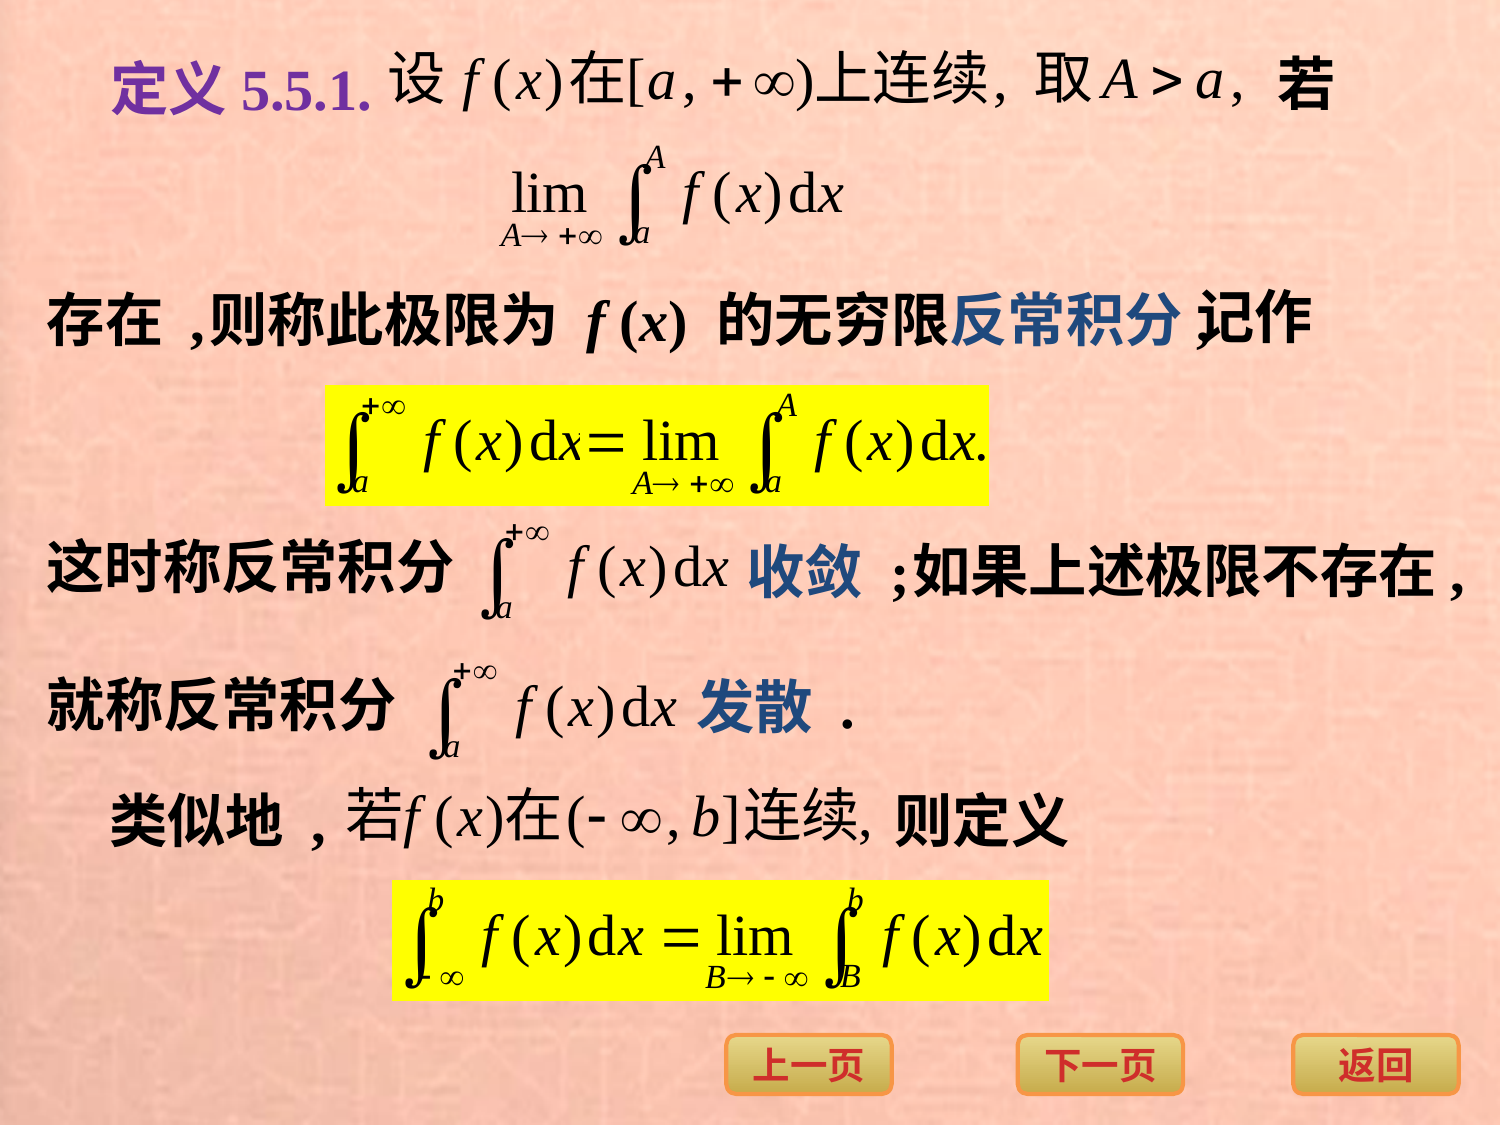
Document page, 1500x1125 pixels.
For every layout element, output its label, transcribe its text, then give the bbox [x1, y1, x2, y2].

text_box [343, 782, 878, 856]
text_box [324, 385, 578, 507]
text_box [386, 45, 1014, 119]
text_box 类似地 , [94, 776, 417, 862]
text_box 收敛 ; [740, 528, 957, 613]
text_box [580, 385, 989, 507]
text_box 若 [1263, 39, 1376, 125]
text_box 如果上述极限不存在, [897, 527, 1485, 612]
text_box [1032, 46, 1250, 118]
text_box 则定义 [879, 776, 1143, 862]
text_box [494, 136, 849, 259]
text_box 定义5.5.1. [95, 44, 387, 121]
picture [0, 0, 1500, 1125]
text_box 这时称反常积分 [31, 522, 463, 608]
text_box 记作 [1181, 272, 1332, 358]
text_box 就称反常积分 [32, 660, 411, 746]
text_box 存在 , [32, 275, 194, 361]
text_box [392, 879, 1049, 1002]
text_box 则称此极限为 f (x) 的无穷限反常积分, [194, 275, 1207, 430]
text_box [416, 650, 684, 773]
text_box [468, 511, 736, 633]
text_box 发散 . [688, 662, 870, 748]
